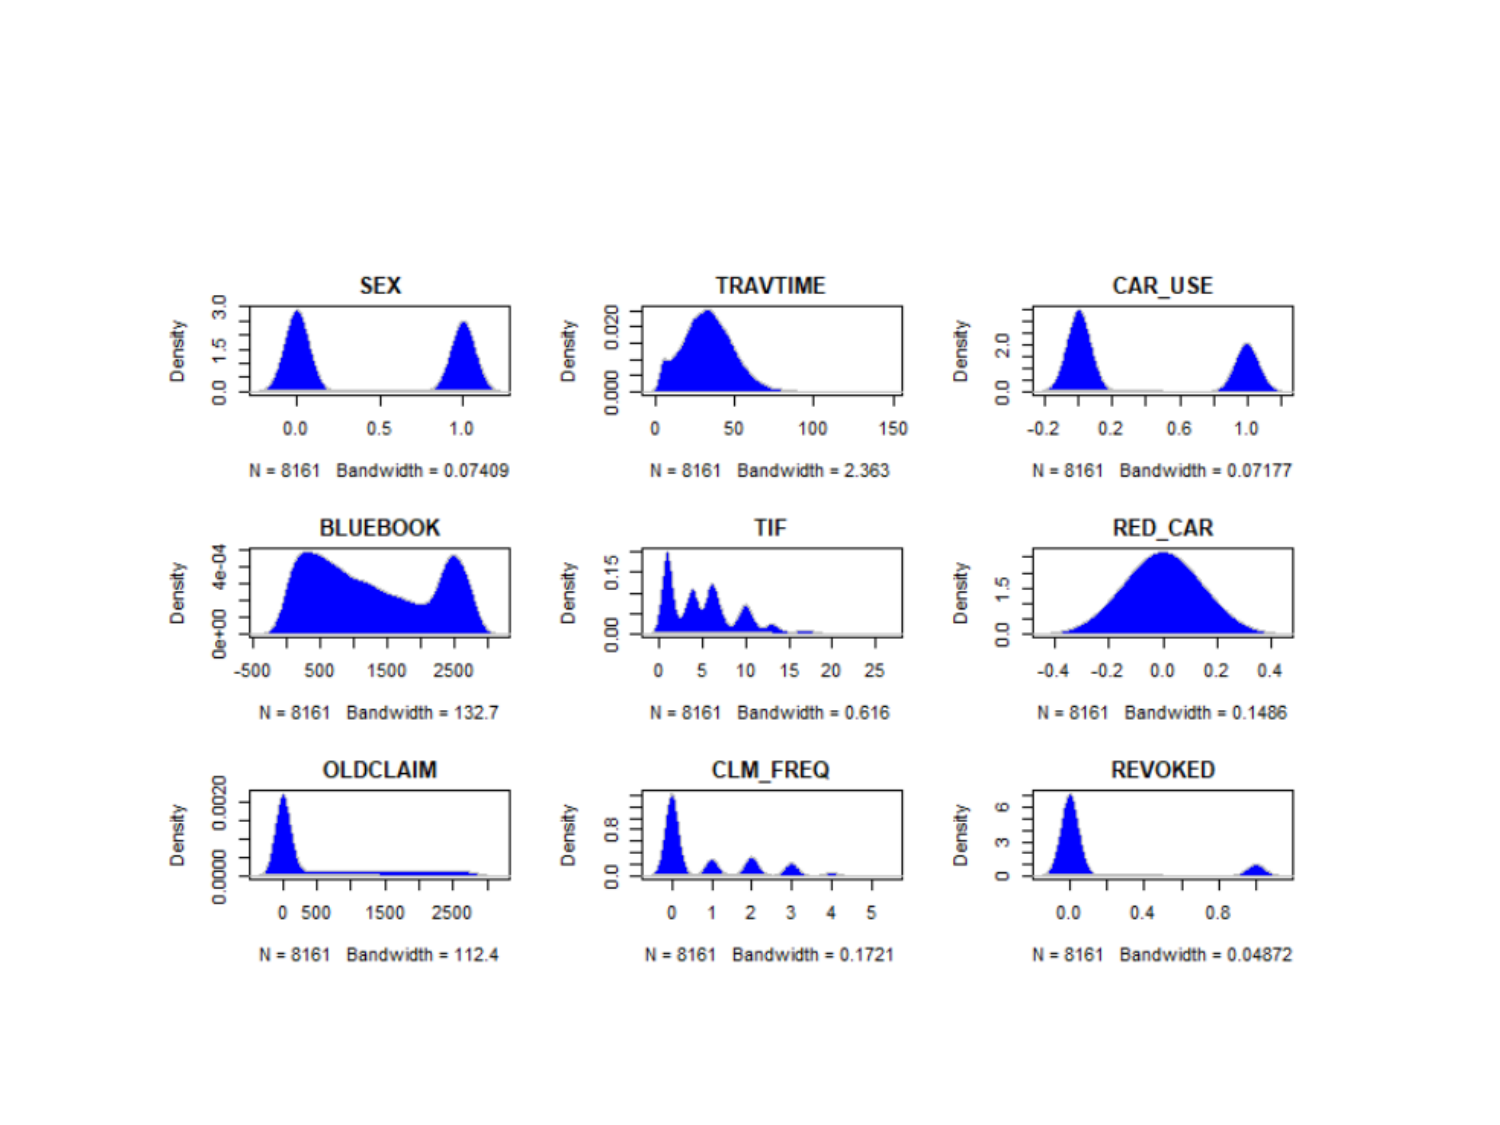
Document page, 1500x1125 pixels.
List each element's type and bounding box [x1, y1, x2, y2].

list [149, 262, 1351, 1006]
